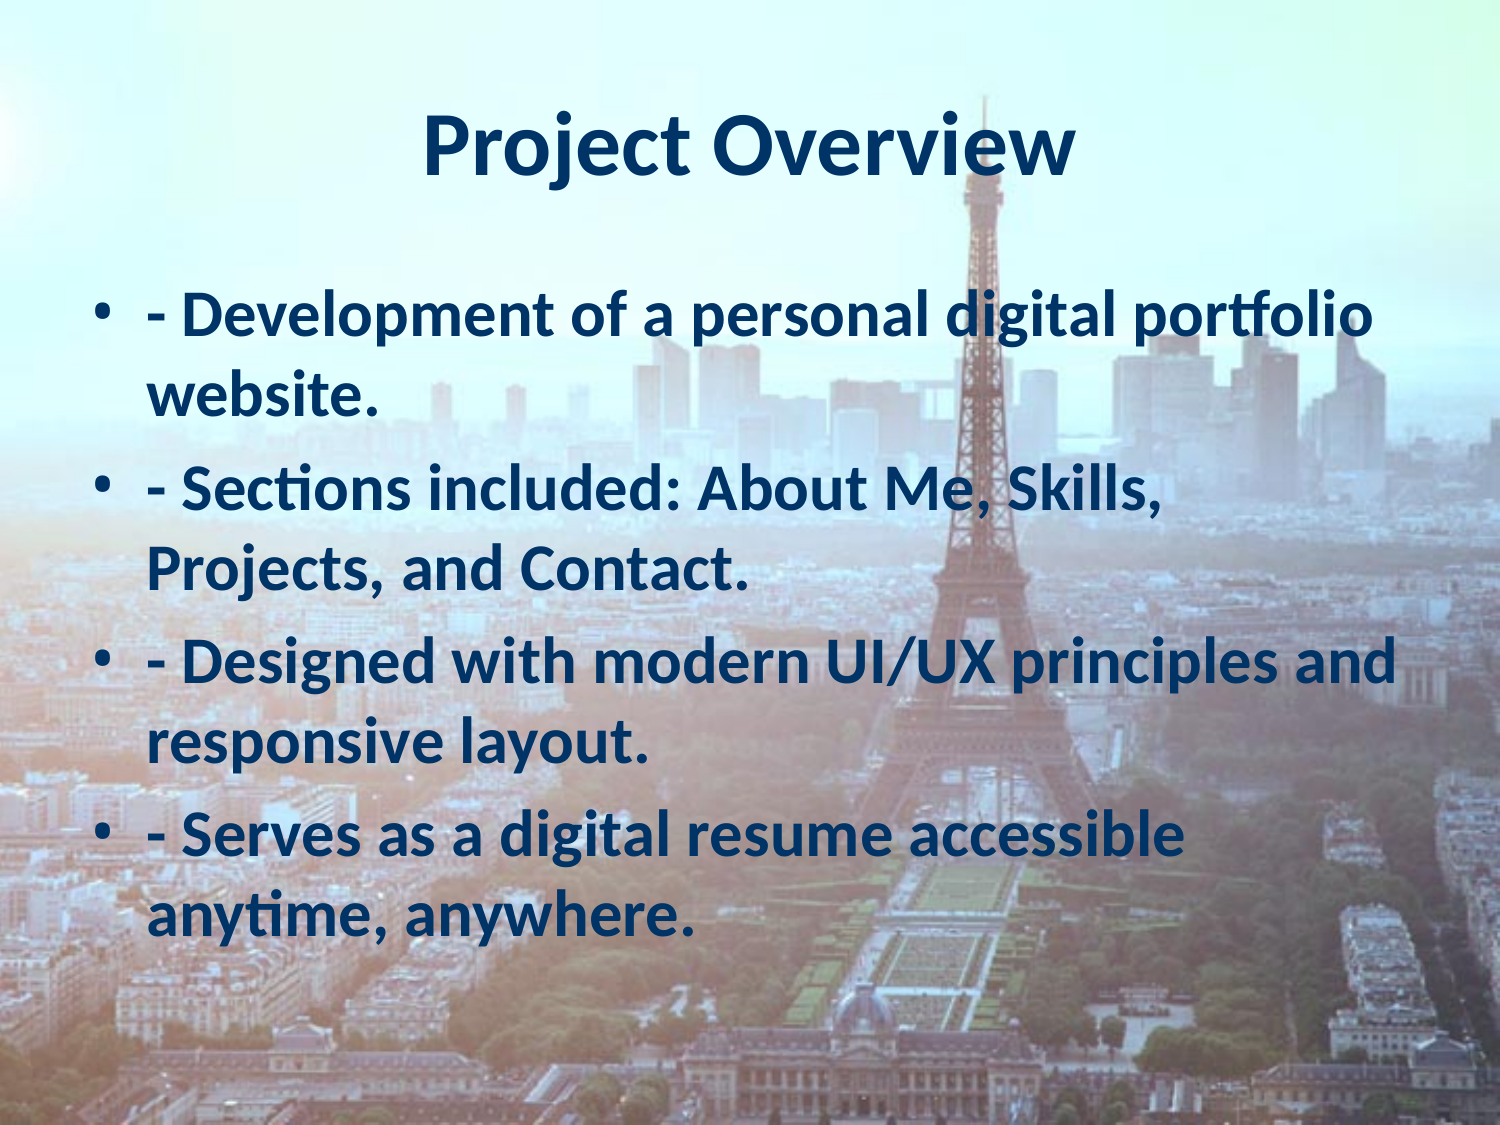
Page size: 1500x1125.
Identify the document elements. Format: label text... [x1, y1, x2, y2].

picture [0, 0, 1500, 1125]
title Project Overview [74, 44, 1426, 234]
list - Development of a personal digital portfolio website. - Sections included: About Me, Skills, Projects, and Contact. - Designed with modern UI/UX principles and responsive layout. - Serves as a digital resume accessible anytime, anywhere. [74, 261, 1426, 1006]
